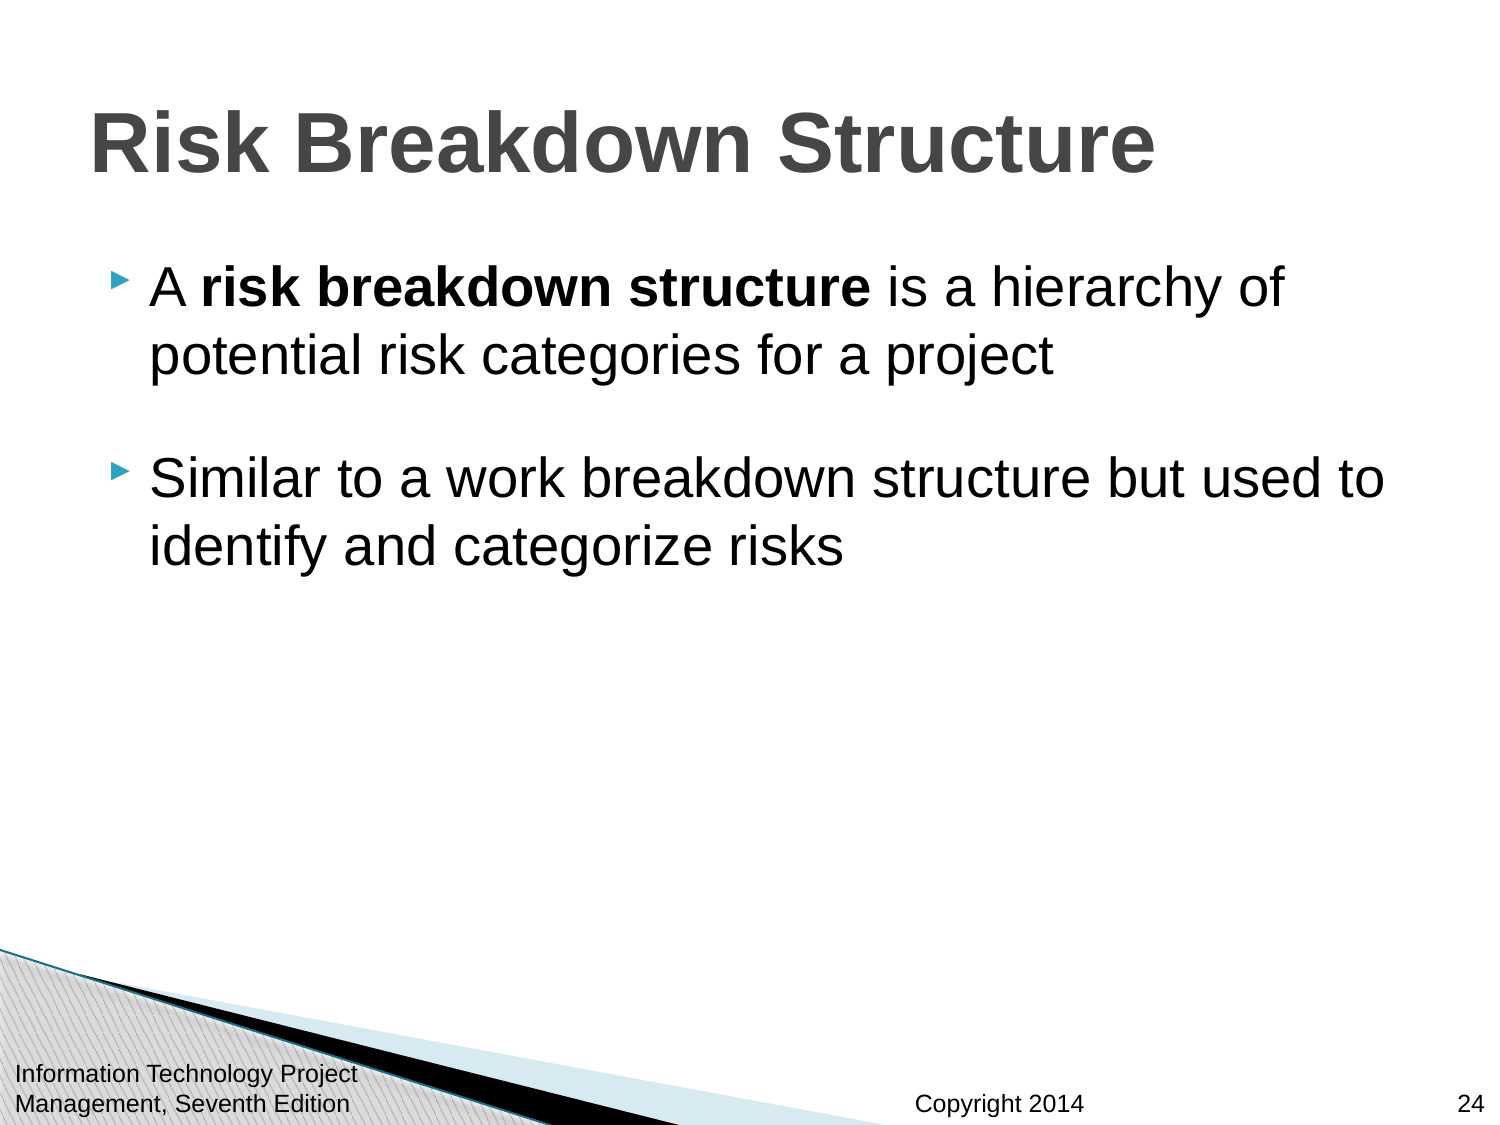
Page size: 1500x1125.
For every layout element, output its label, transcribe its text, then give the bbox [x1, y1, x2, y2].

footer Information Technology Project Management, Seventh Edition [0, 1065, 425, 1125]
list A risk breakdown structure is a hierarchy of potential risk categories for a project Similar to a work breakdown structure but used to identify and categorize risks [74, 242, 1426, 986]
slide_number 24 [1408, 1065, 1500, 1125]
title Risk Breakdown Structure [75, 45, 1425, 233]
